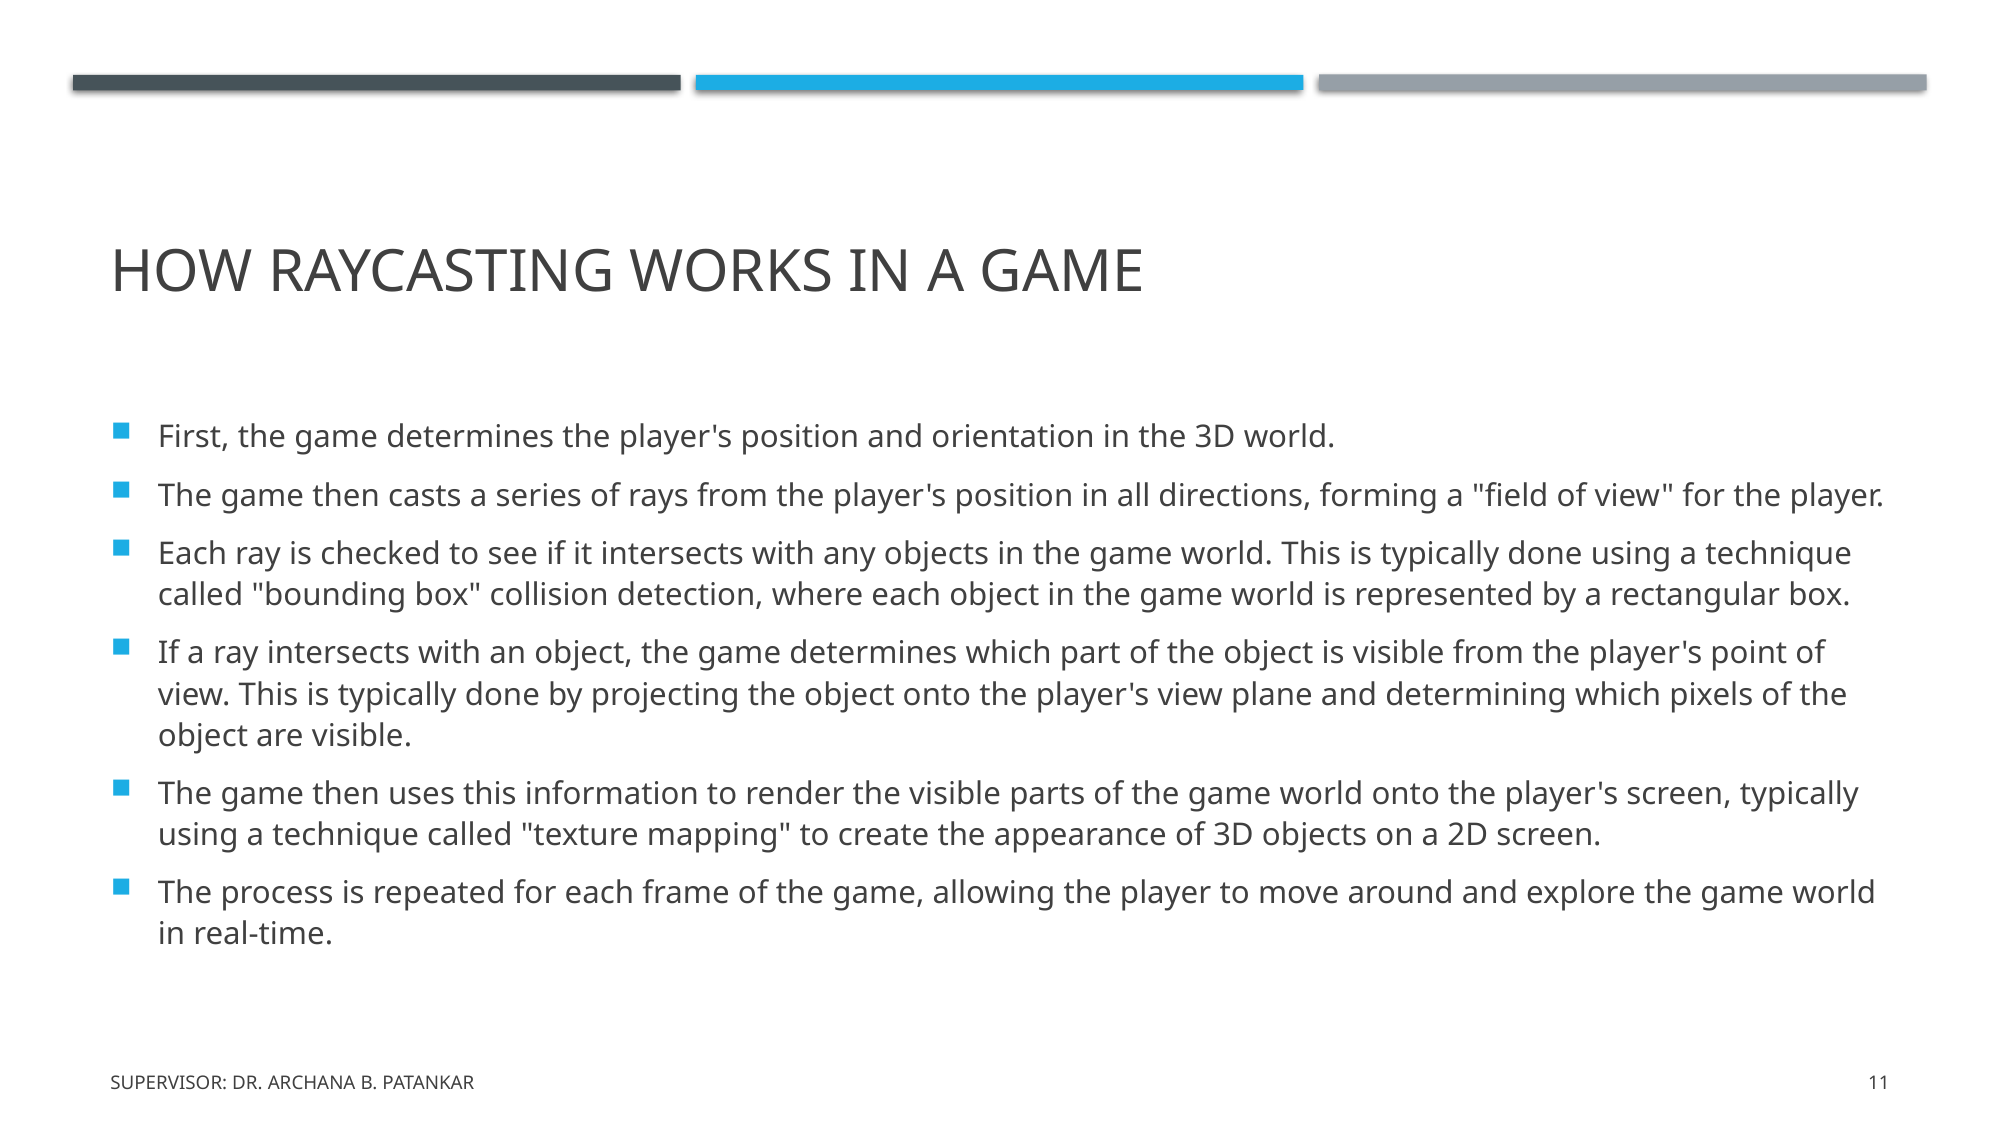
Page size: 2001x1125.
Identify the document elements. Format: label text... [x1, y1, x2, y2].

footer SUPERVISOR: Dr. Archana B. Patankar [95, 1053, 1230, 1114]
slide_number 11 [1732, 1053, 1905, 1114]
title How raycasting works in a game [95, 115, 1905, 311]
list First, the game determines the player's position and orientation in the 3D world. The game then casts a series of rays from the player's position in all directions, forming a "field of view" for the player. Each ray is checked to see if it intersects with any objects in the game world. This is typically done using a technique called "bounding box" collision detection, where each object in the game world is represented by a rectangular box. If a ray intersects with an object, the game determines which part of the object is visible from the player's point of view. This is typically done by projecting the object onto the player's view plane and determining which pixels of the object are visible. The game then uses this information to render the visible parts of the game world onto the player's screen, typically using a technique called "texture mapping" to create the appearance of 3D objects on a 2D screen. The process is repeated for each frame of the game, allowing the player to move around and explore the game world in real-time. [95, 383, 1905, 981]
